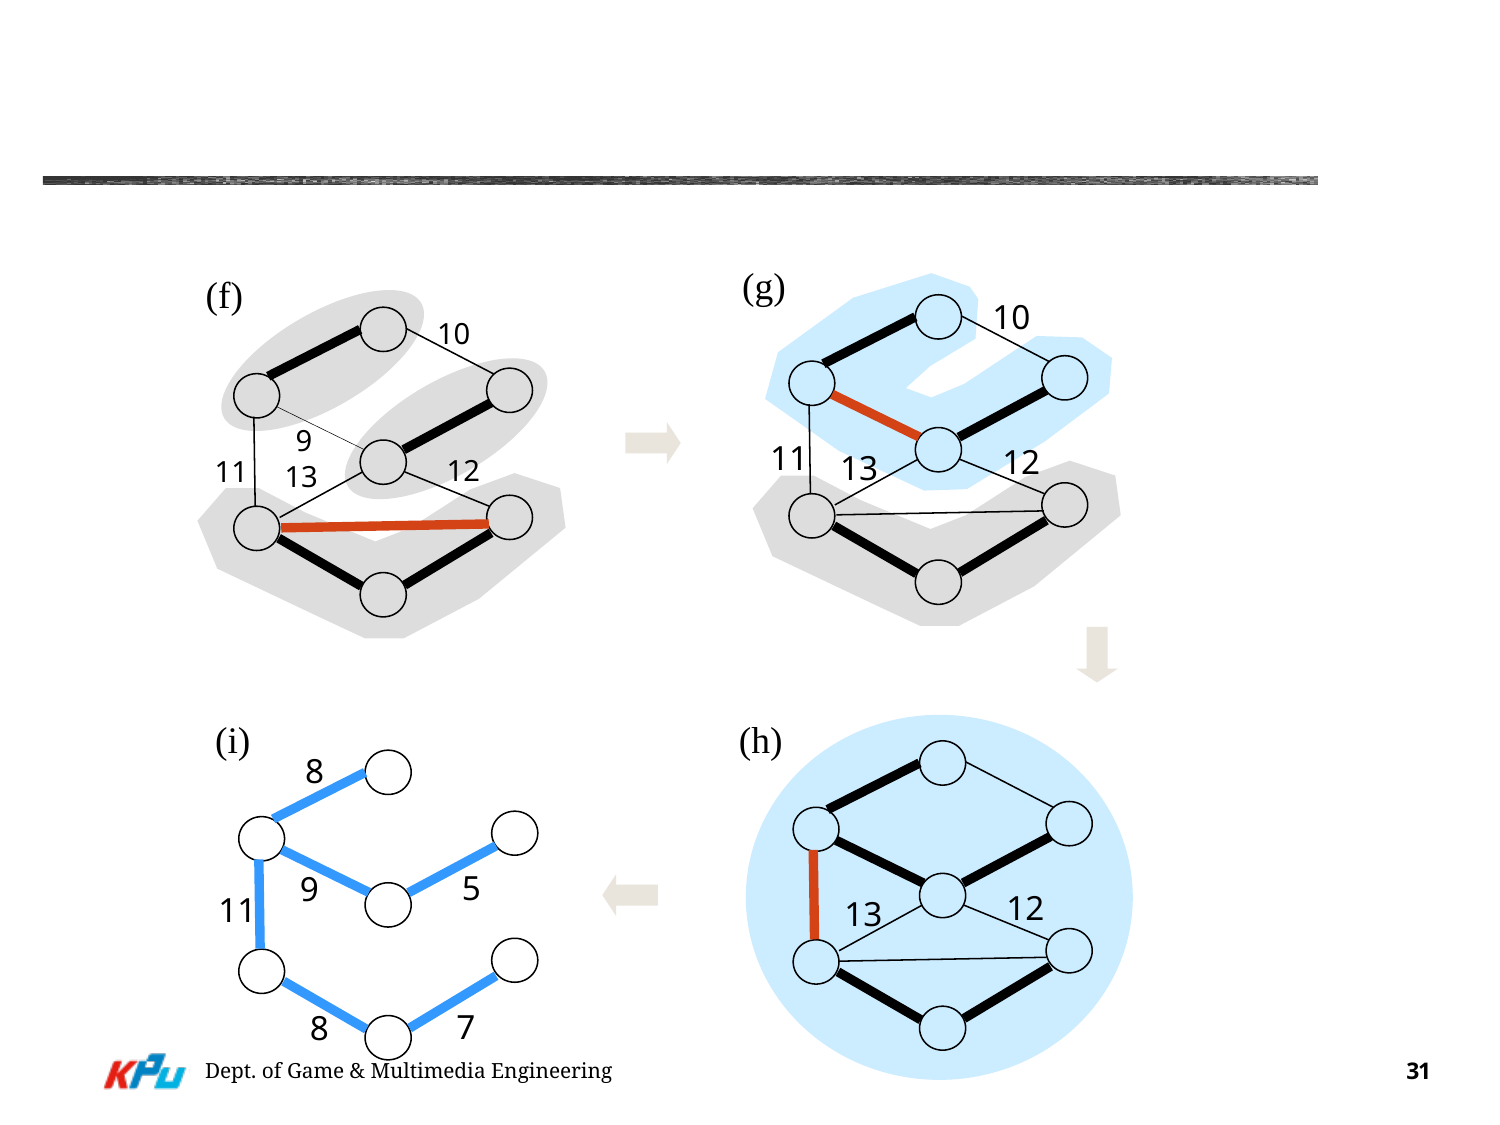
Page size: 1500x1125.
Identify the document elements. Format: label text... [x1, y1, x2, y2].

text_box 11 [203, 881, 272, 937]
text_box 11 [755, 429, 824, 485]
text_box [915, 560, 962, 605]
text_box [1041, 355, 1088, 400]
text_box [365, 750, 412, 795]
text_box 10 [422, 308, 486, 358]
text_box 11 [199, 446, 264, 496]
text_box (i) [200, 708, 266, 768]
text_box (h) [723, 708, 798, 769]
text_box [233, 373, 280, 418]
text_box [765, 273, 1112, 491]
text_box (f) [190, 263, 259, 324]
text_box [486, 495, 533, 540]
text_box 5 [447, 859, 496, 915]
text_box [1046, 801, 1093, 846]
text_box [486, 368, 533, 413]
text_box 13 [825, 440, 894, 495]
text_box [197, 473, 566, 639]
text_box [919, 873, 966, 918]
text_box [1046, 928, 1093, 973]
text_box 12 [987, 433, 1056, 489]
text_box [625, 422, 681, 464]
text_box [233, 506, 280, 551]
text_box [919, 1006, 966, 1051]
text_box [788, 361, 835, 406]
text_box 8 [295, 999, 344, 1042]
text_box [752, 460, 1121, 626]
picture [92, 1030, 191, 1120]
text_box 9 [284, 860, 334, 916]
text_box [221, 290, 424, 431]
text_box [915, 427, 962, 472]
text_box 10 [977, 289, 1046, 344]
text_box [919, 740, 966, 786]
text_box [360, 572, 407, 617]
footer Dept. of Game & Multimedia Engineering [190, 1042, 879, 1103]
text_box 13 [829, 886, 898, 941]
text_box [365, 882, 412, 928]
text_box 13 [269, 450, 334, 501]
text_box 8 [290, 743, 340, 798]
text_box [1041, 482, 1088, 528]
text_box [602, 874, 658, 917]
text_box (g) [727, 255, 801, 315]
text_box [491, 811, 538, 856]
text_box [745, 714, 1133, 1080]
text_box 7 [441, 999, 491, 1042]
text_box [360, 307, 407, 352]
text_box [344, 358, 548, 500]
text_box [915, 294, 962, 340]
text_box 9 [280, 414, 328, 465]
text_box [491, 938, 538, 983]
text_box [238, 949, 285, 994]
text_box [360, 440, 407, 485]
text_box [1076, 626, 1118, 683]
slide_number 31 [1379, 1042, 1459, 1103]
text_box [238, 816, 285, 861]
text_box [788, 493, 835, 538]
text_box [365, 1015, 412, 1042]
text_box [793, 939, 839, 985]
text_box 12 [431, 444, 496, 495]
text_box 12 [991, 879, 1060, 935]
text_box [793, 807, 839, 852]
